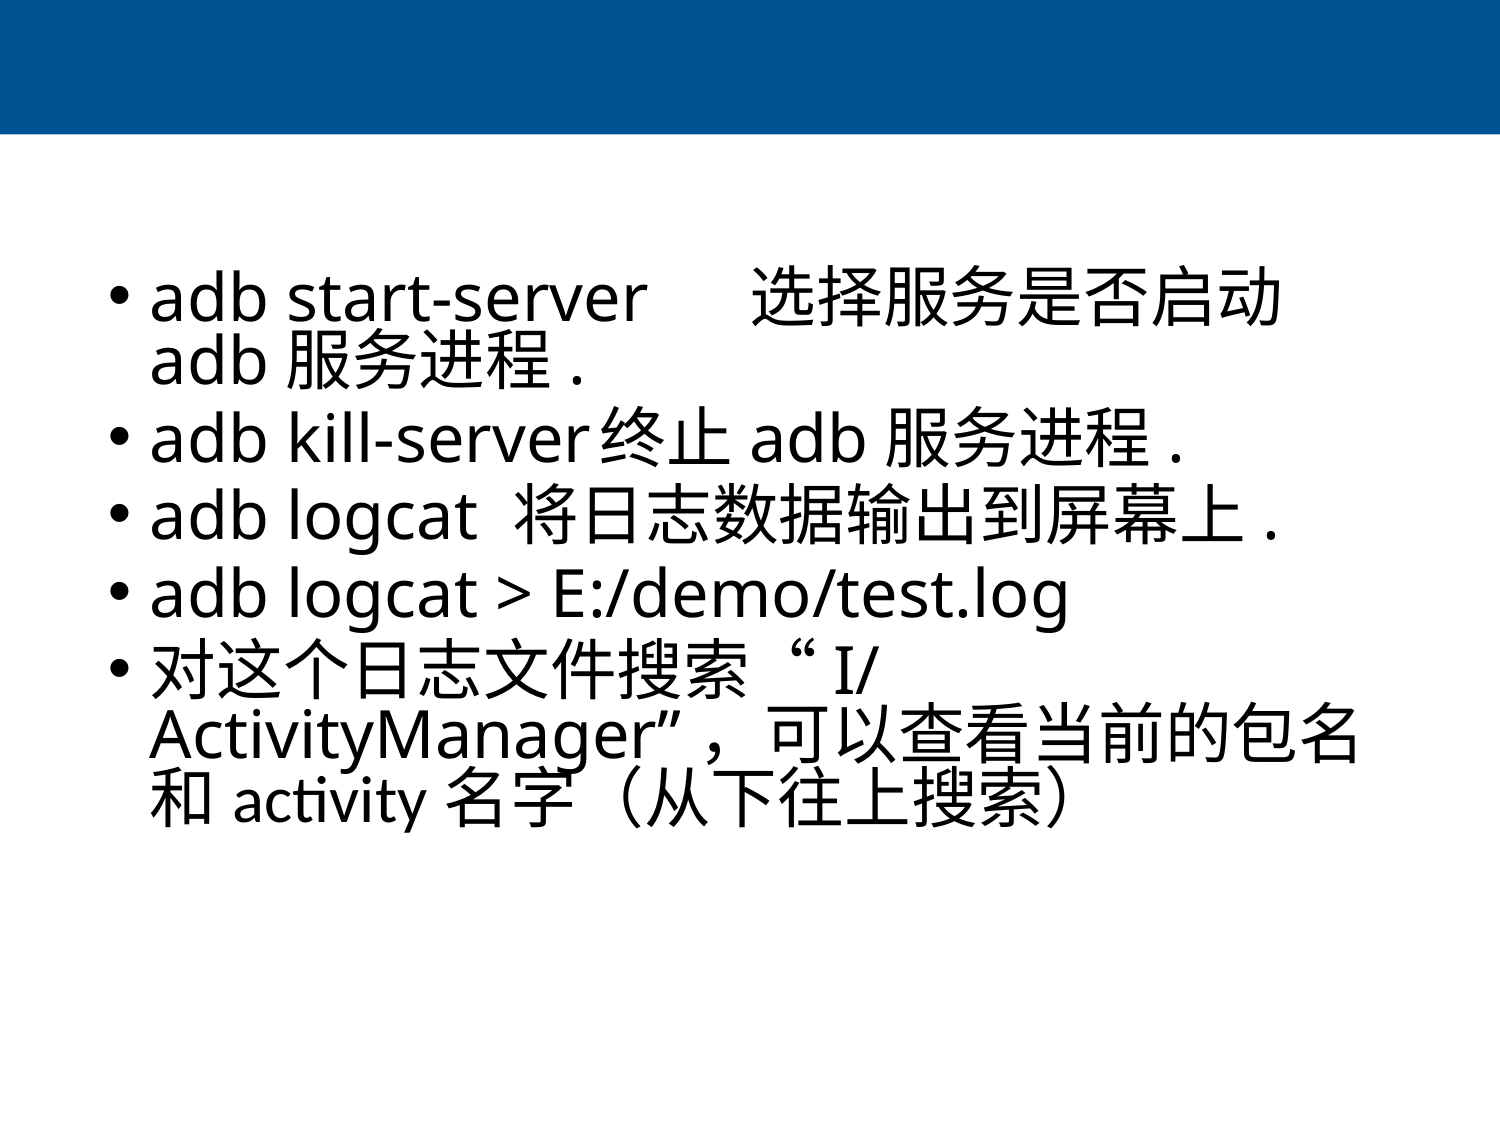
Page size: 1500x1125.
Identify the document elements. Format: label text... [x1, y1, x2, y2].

list adb start-server 选择服务是否启动adb服务进程. adb kill-server 终止adb服务进程. adb logcat 将日志数据输出到屏幕上. adb logcat > E:/demo/test.log 对这个日志文件搜索“I/ActivityManager”，可以查看当前的包名和activity名字（从下往上搜索） [75, 262, 1425, 1005]
